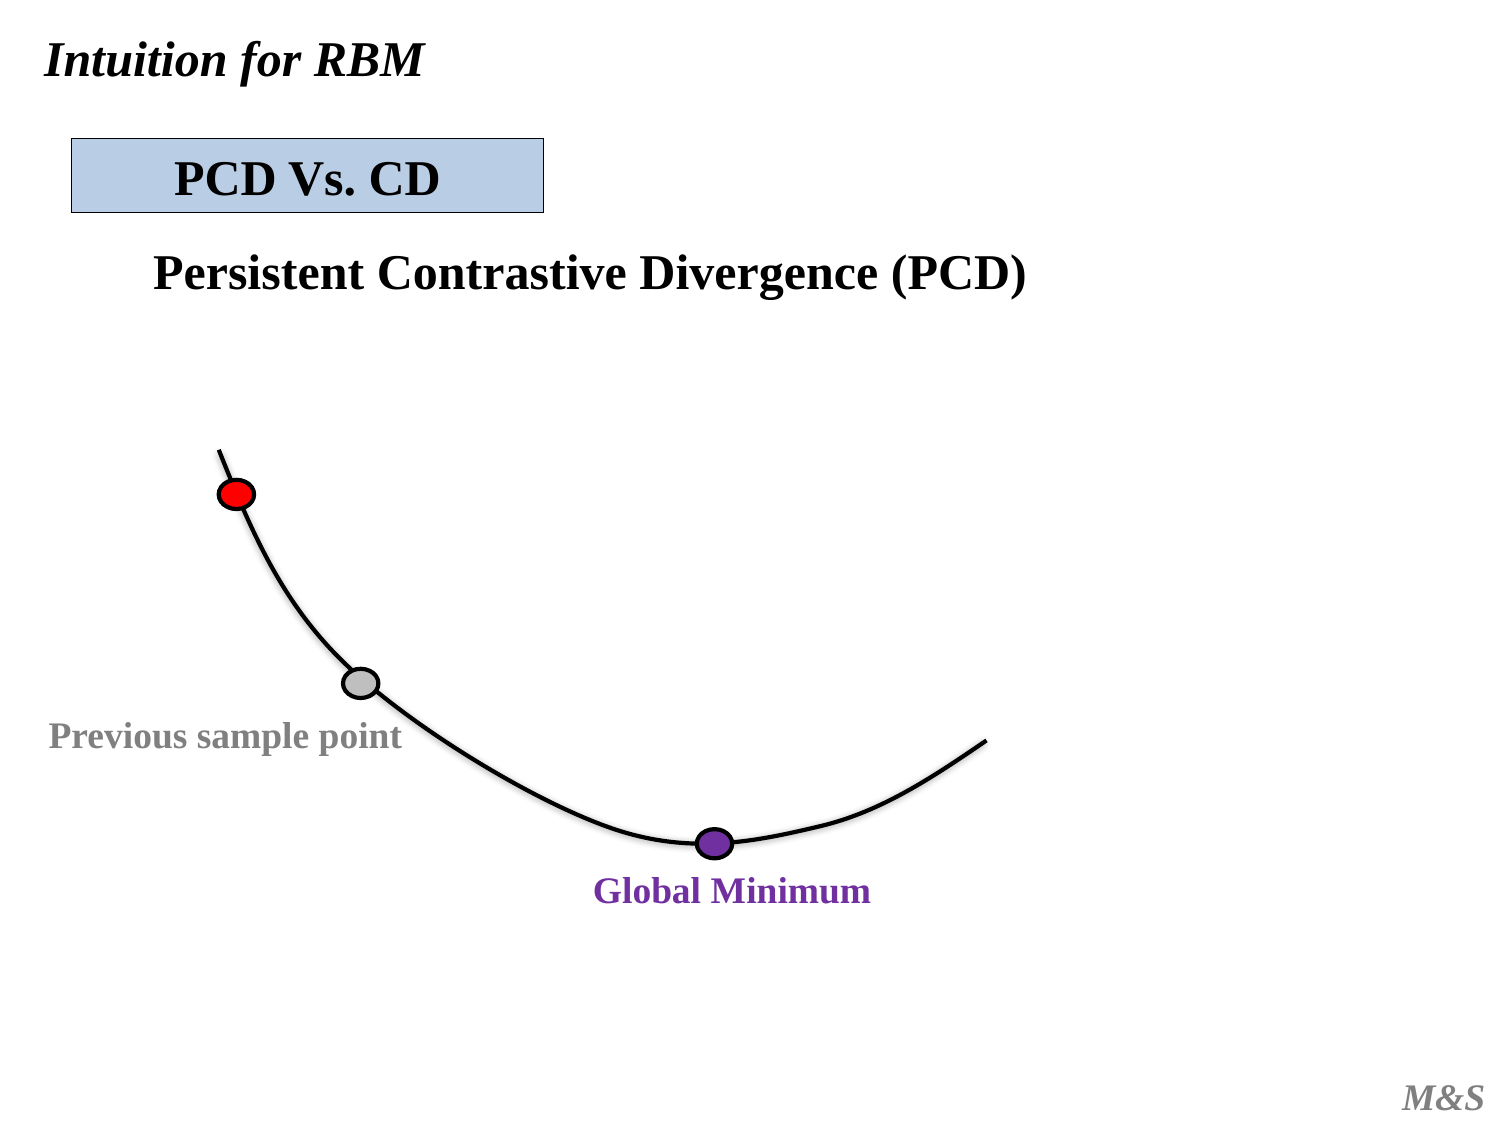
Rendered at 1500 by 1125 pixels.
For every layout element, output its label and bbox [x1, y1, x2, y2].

text_box [71, 138, 544, 213]
text_box [29, 19, 1365, 94]
text_box [52, 231, 1128, 307]
text_box [33, 449, 988, 919]
